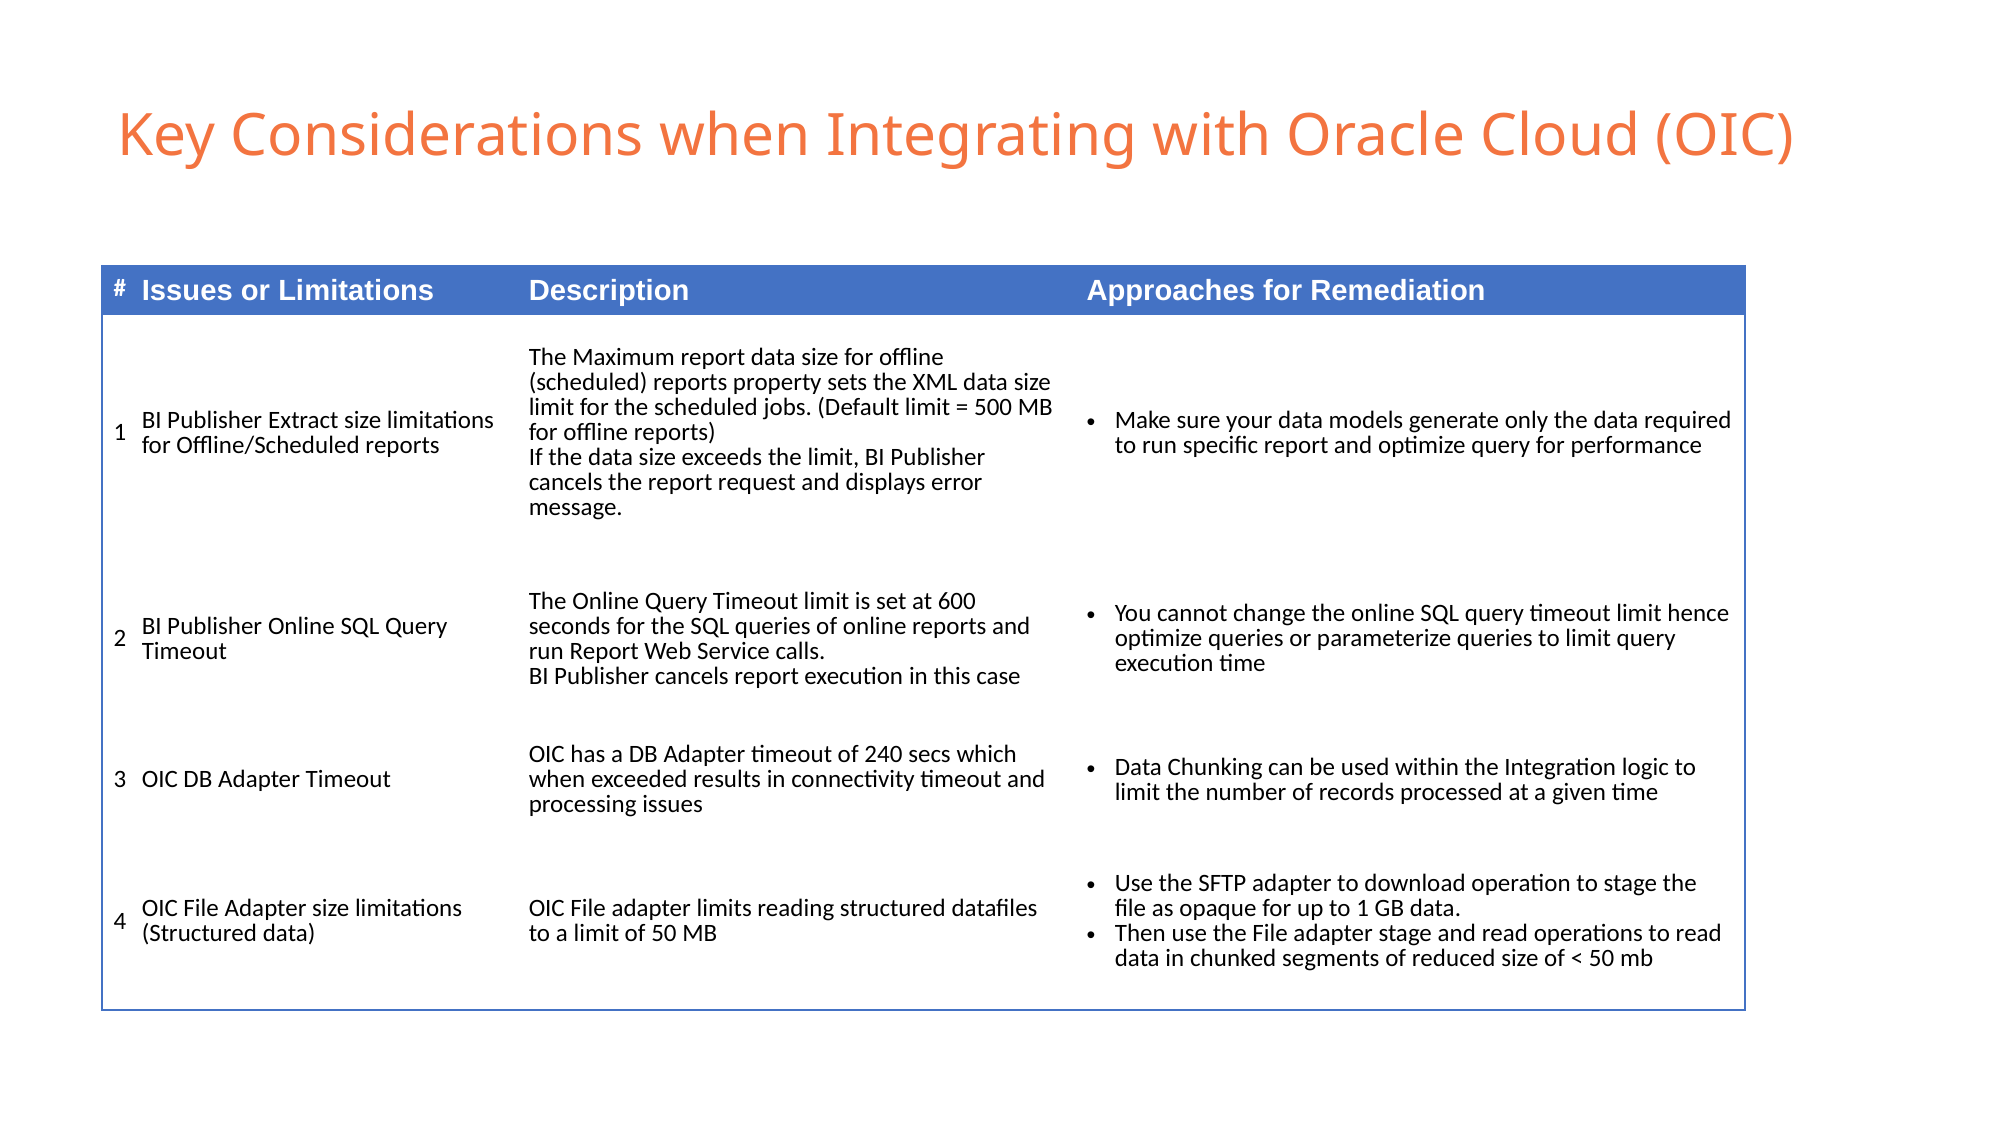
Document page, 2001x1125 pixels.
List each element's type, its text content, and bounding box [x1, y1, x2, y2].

table_header # [103, 267, 131, 315]
title Key Considerations when Integrating with Oracle Cloud (OIC) [102, 62, 1831, 147]
table_header Description [518, 267, 1075, 315]
table_cell Data Chunking can be used within the Integration logic to limit the number of records processed at a given time [1075, 727, 1744, 836]
table_cell You cannot change the online SQL query timeout limit hence optimize queries or parameterize queries to limit query execution time [1075, 554, 1744, 727]
table_cell The Maximum report data size for offline (scheduled) reports property sets the XML data size limit for the scheduled jobs. (Default limit = 500 MB for offline reports) If the data size exceeds the limit, BI Publisher cancels the report request and displays error message. [518, 315, 1075, 554]
table_cell OIC File adapter limits reading structured datafiles to a limit of 50 MB [518, 836, 1075, 1009]
table_cell BI Publisher Extract size limitations for Offline/Scheduled reports [131, 315, 518, 554]
table_cell OIC DB Adapter Timeout [131, 727, 518, 836]
table_cell 4 [103, 836, 131, 1009]
table_cell BI Publisher Online SQL Query Timeout [131, 554, 518, 727]
table_cell 1 [103, 315, 131, 554]
table_cell Make sure your data models generate only the data required to run specific report and optimize query for performance [1075, 315, 1744, 554]
table_header Approaches for Remediation [1075, 267, 1744, 315]
table_cell The Online Query Timeout limit is set at 600 seconds for the SQL queries of online reports and run Report Web Service calls. BI Publisher cancels report execution in this case [518, 554, 1075, 727]
table_cell OIC File Adapter size limitations (Structured data) [131, 836, 518, 1009]
table_cell 2 [103, 554, 131, 727]
table_header Issues or Limitations [131, 267, 518, 315]
table_cell 3 [103, 727, 131, 836]
text_box [89, 147, 1917, 925]
table_cell Use the SFTP adapter to download operation to stage the file as opaque for up to 1 GB data. Then use the File adapter stage and read operations to read data in chunked segments of reduced size of < 50 mb [1075, 836, 1744, 1009]
table_cell OIC has a DB Adapter timeout of 240 secs which when exceeded results in connectivity timeout and processing issues [518, 727, 1075, 836]
